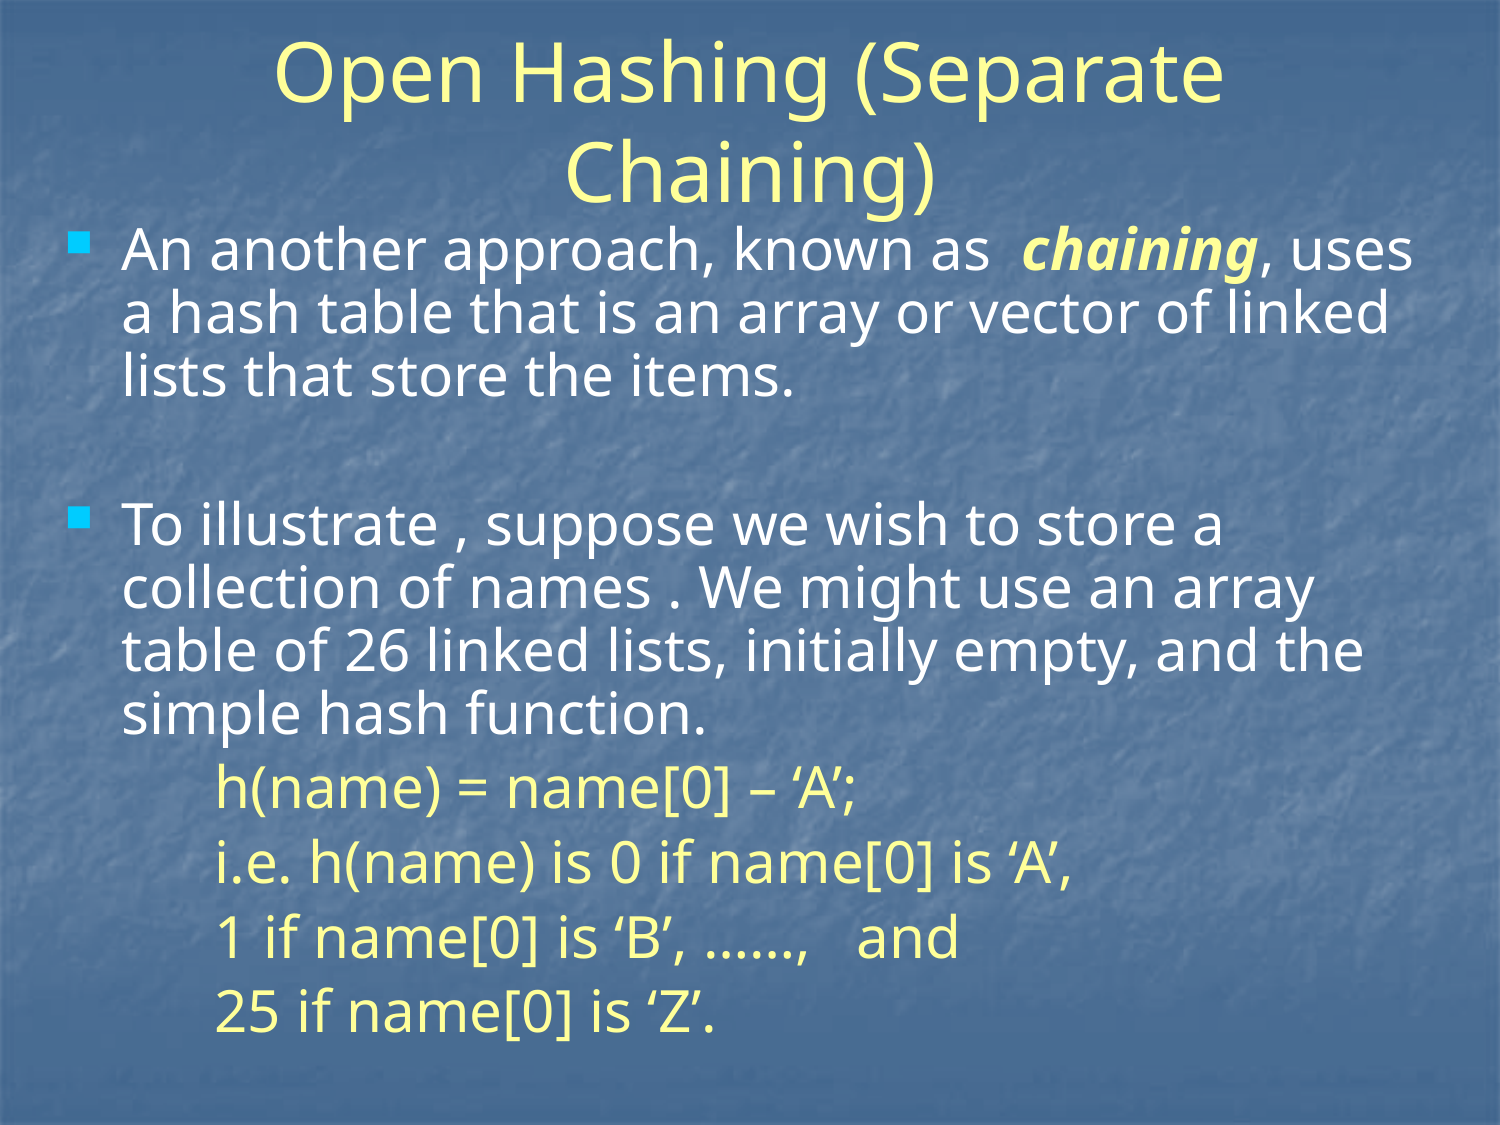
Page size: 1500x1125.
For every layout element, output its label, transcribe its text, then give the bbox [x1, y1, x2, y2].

picture [0, 0, 1500, 1125]
title Open Hashing (Separate Chaining) [75, 37, 1425, 200]
list An another approach, known as chaining, uses a hash table that is an array or vector of linked lists that store the items. To illustrate , suppose we wish to store a collection of names . We might use an array table of 26 linked lists, initially empty, and the simple hash function. h(name) = name[0] – ‘A’; i.e. h(name) is 0 if name[0] is ‘A’, 1 if name[0] is ‘B’, ……, and 25 if name[0] is ‘Z’. [50, 212, 1450, 1088]
